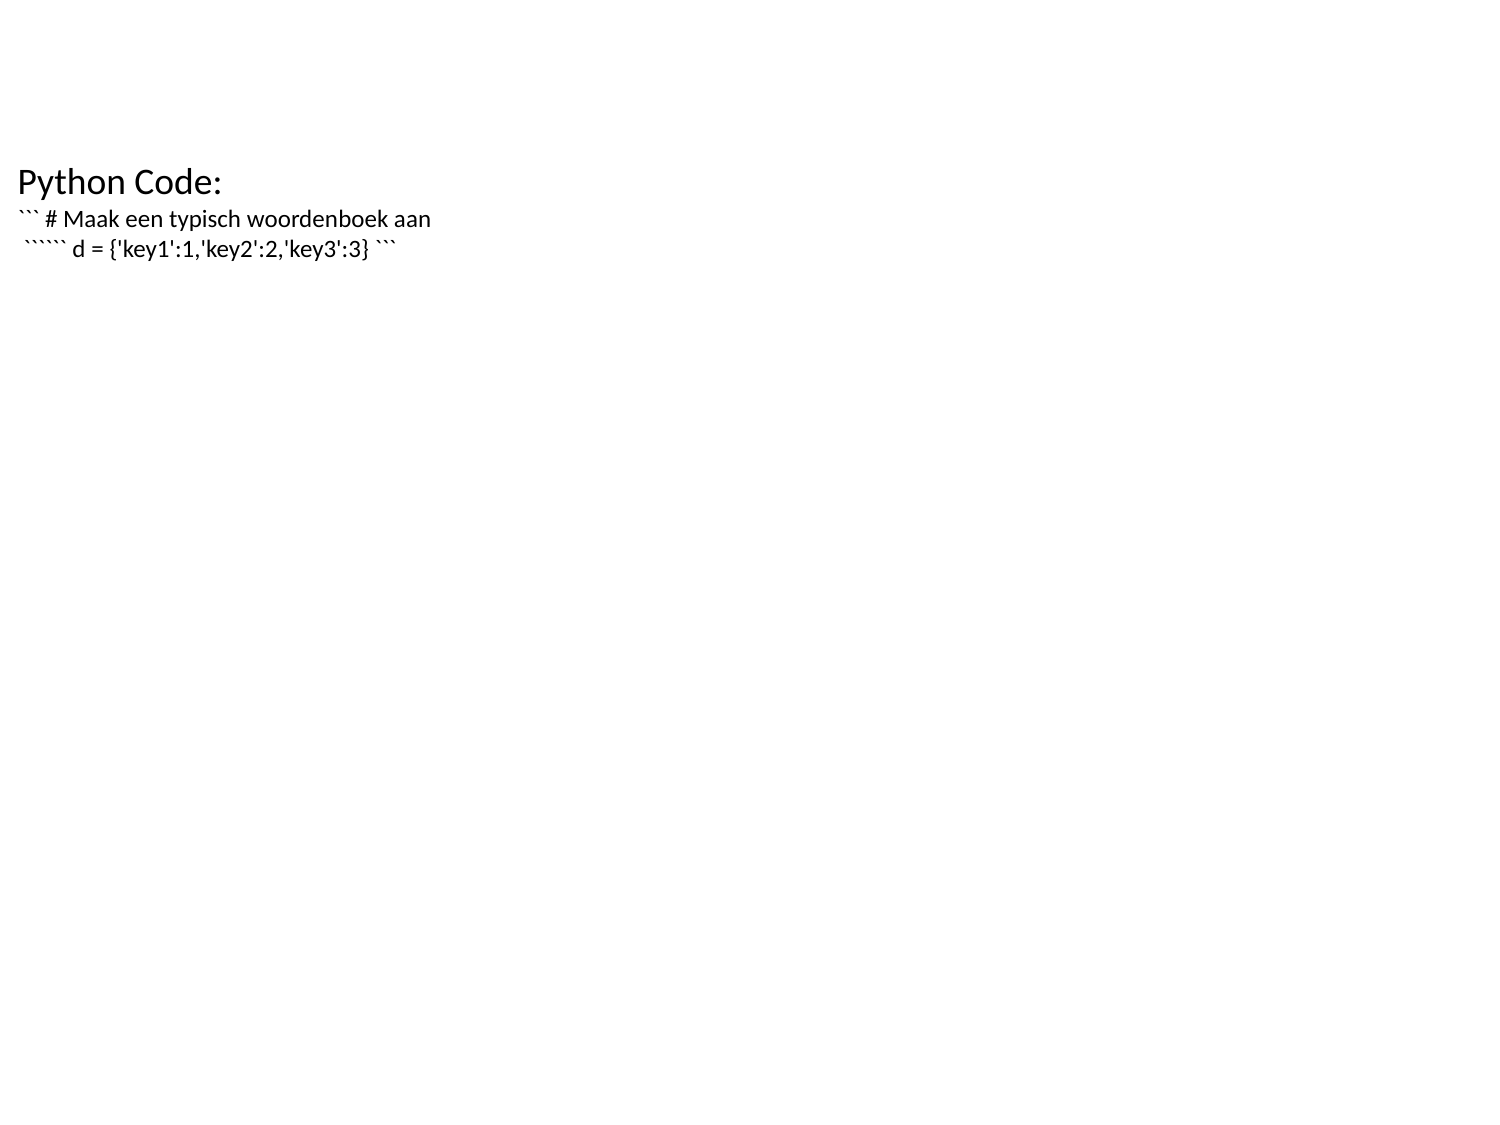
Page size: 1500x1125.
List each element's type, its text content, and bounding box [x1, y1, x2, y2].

text_box Python Code: ``` # Maak een typisch woordenboek aan `````` d = {'key1':1,'key2':2,'key3':3} ``` [3, 149, 447, 300]
